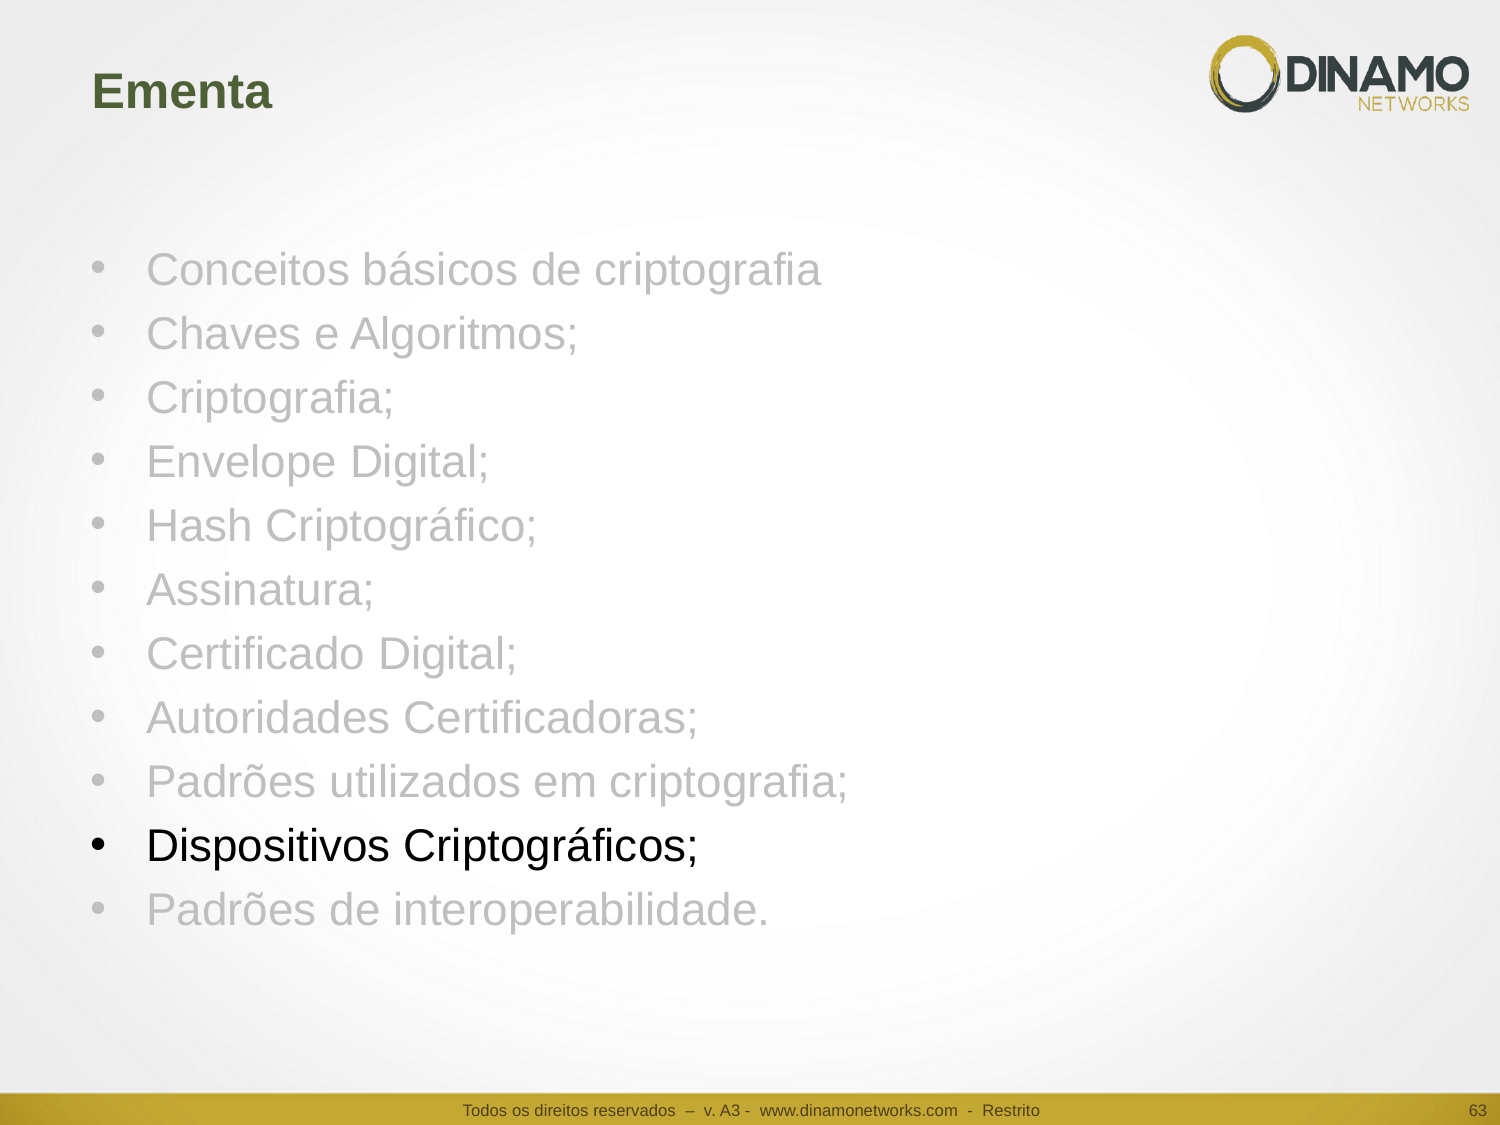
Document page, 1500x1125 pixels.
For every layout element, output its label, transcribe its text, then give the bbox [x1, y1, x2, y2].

title Ementa [76, 35, 1123, 142]
list Conceitos básicos de criptografia Chaves e Algoritmos; Criptografia; Envelope Digital; Hash Criptográfico; Assinatura; Certificado Digital; Autoridades Certificadoras; Padrões utilizados em criptografia; Dispositivos Criptográficos; Padrões de interoperabilidade. [75, 231, 1437, 1012]
picture [0, 0, 1500, 1125]
